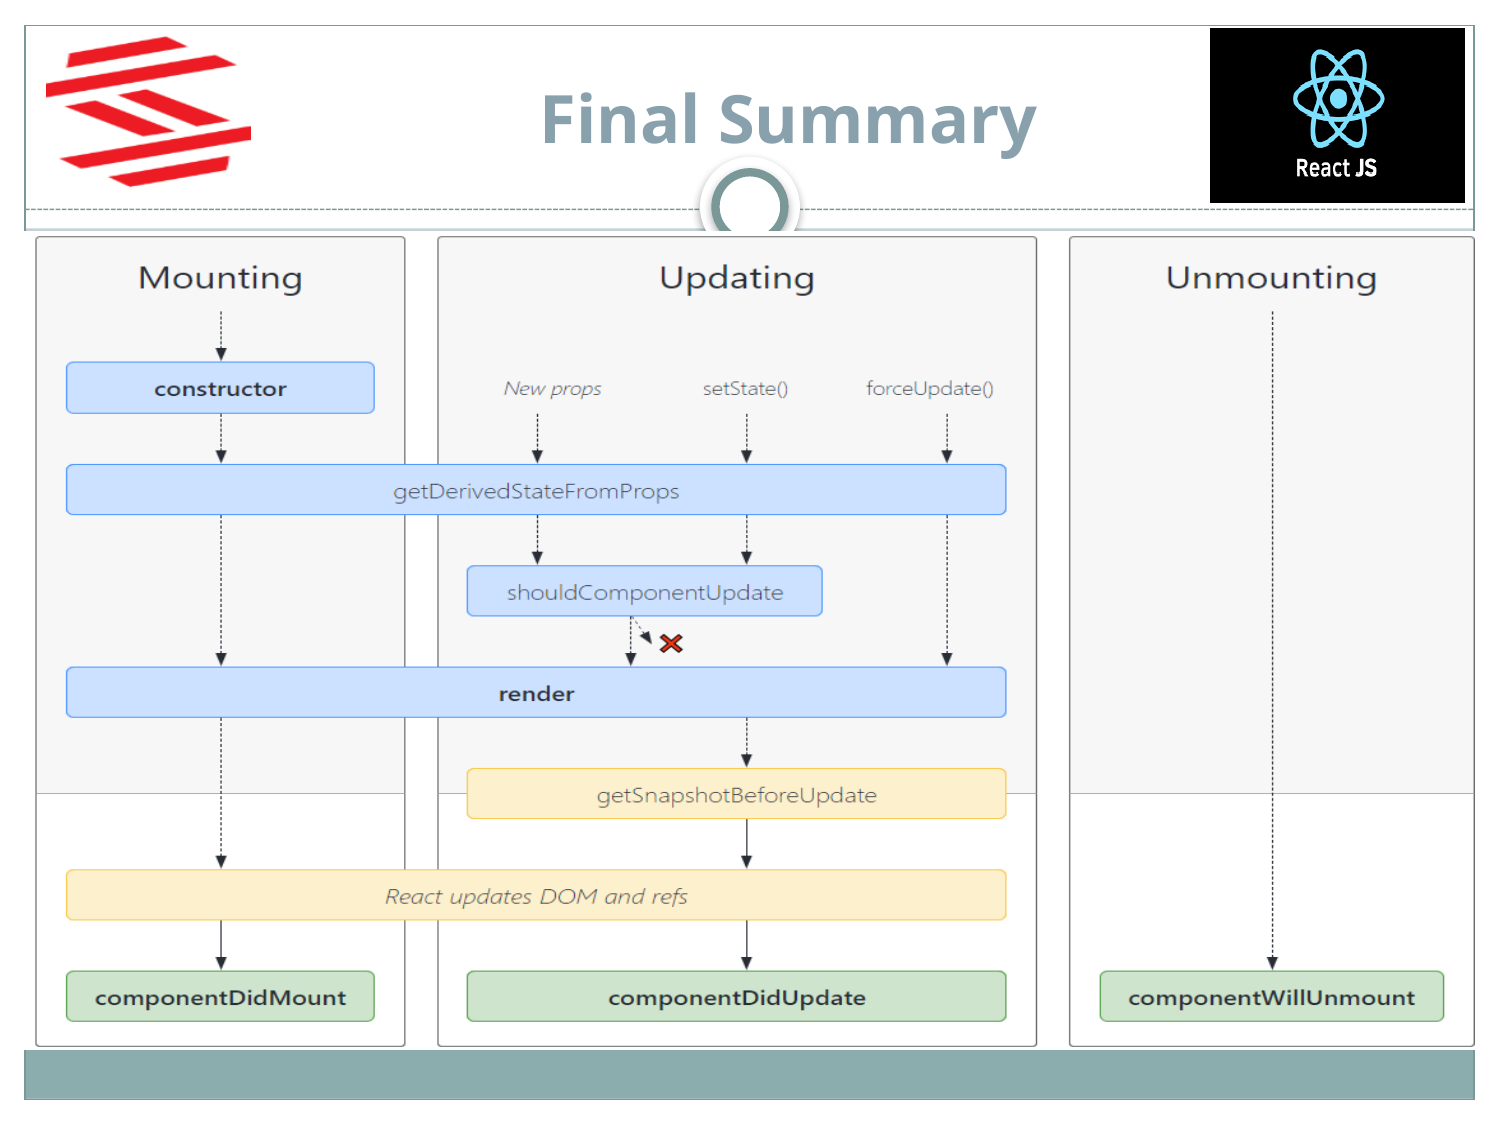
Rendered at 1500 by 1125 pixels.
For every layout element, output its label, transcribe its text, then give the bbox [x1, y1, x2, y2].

title [46, 23, 1203, 186]
text_box Final Summary [524, 0, 1500, 165]
picture [46, 34, 252, 195]
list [24, 231, 1476, 1051]
picture [1210, 28, 1466, 203]
